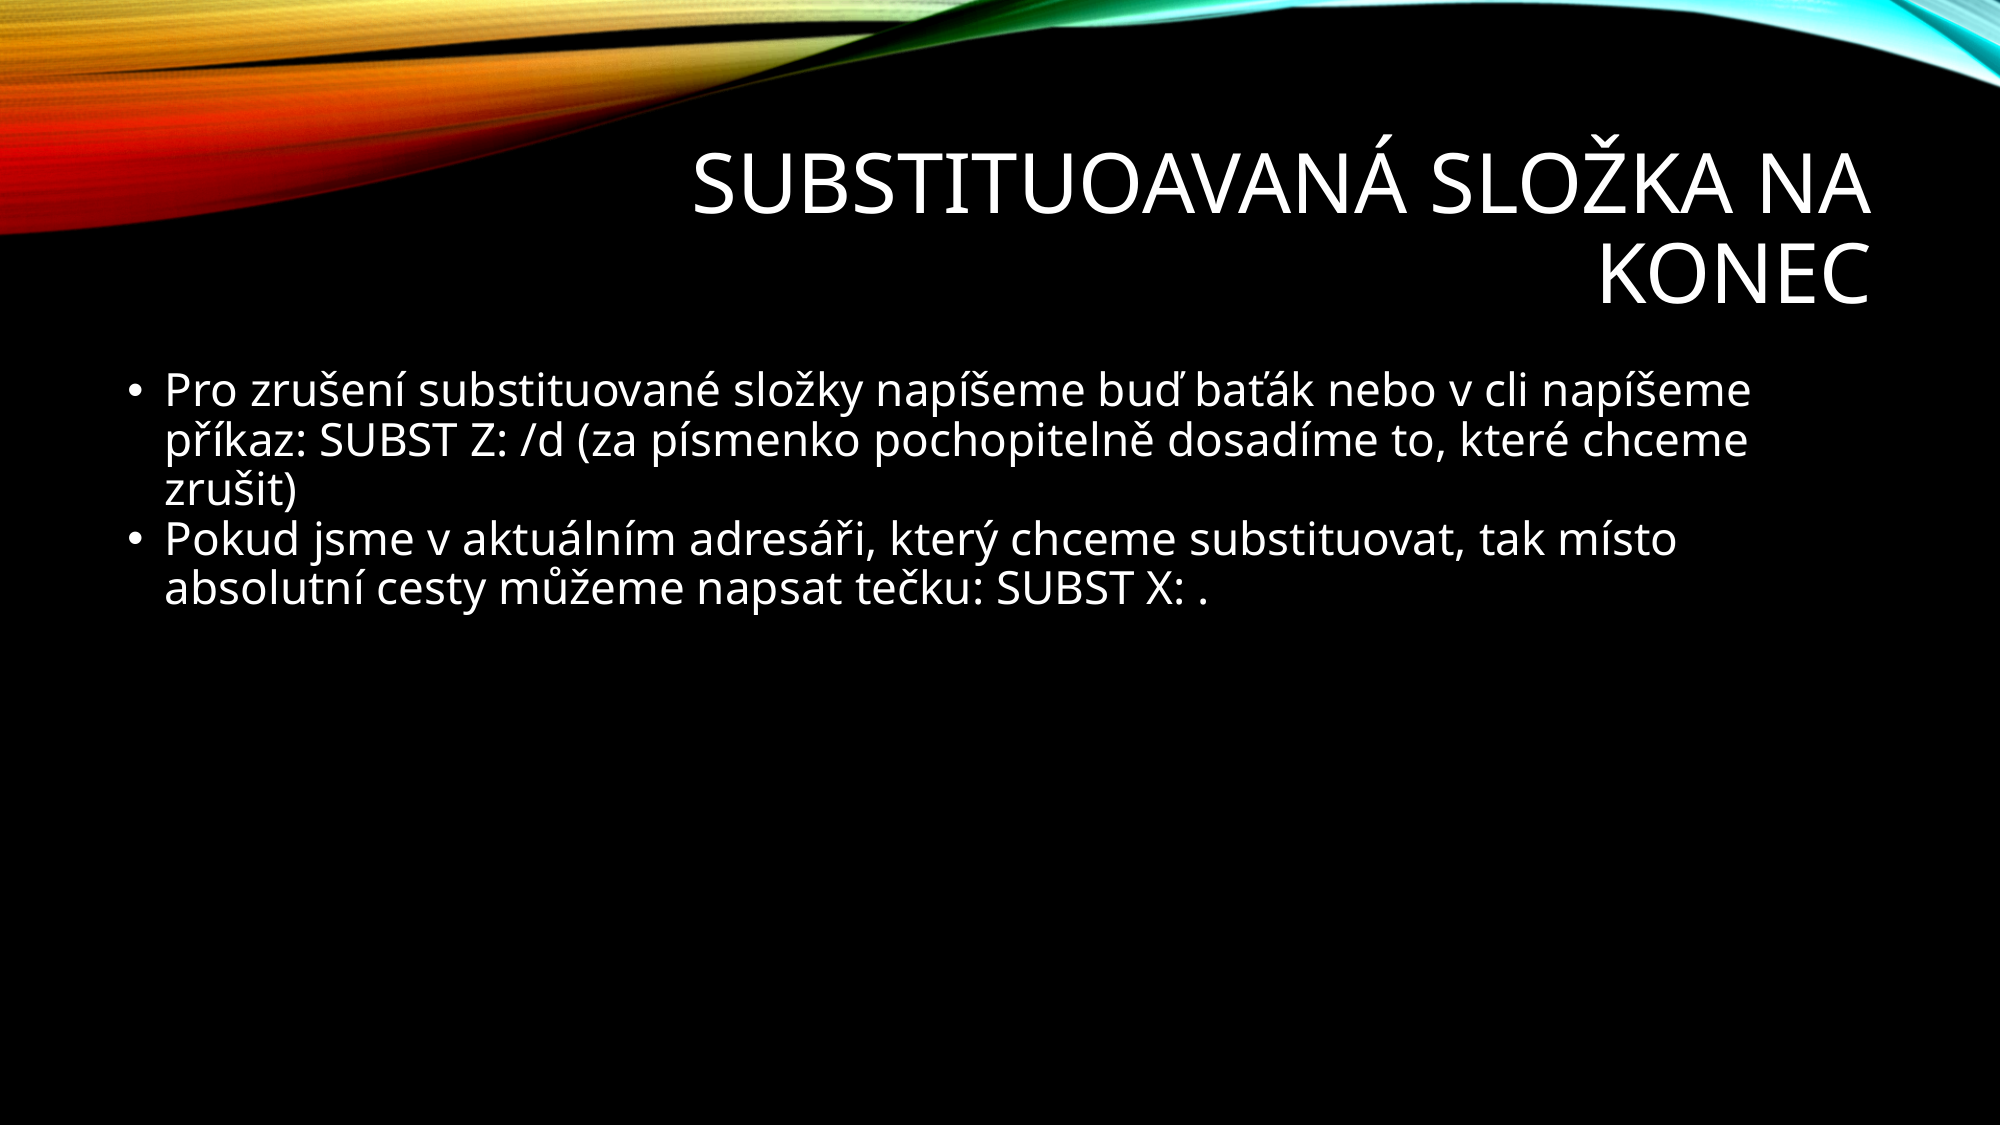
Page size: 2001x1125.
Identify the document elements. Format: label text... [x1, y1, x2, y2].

text_box Pro zrušení substituované složky napíšeme buď baťák nebo v cli napíšeme příkaz: SUBST Z: /d (za písmenko pochopitelně dosadíme to, které chceme zrušit) Pokud jsme v aktuálním adresáři, který chceme substituovat, tak místo absolutní cesty můžeme napsat tečku: SUBST X: . [112, 360, 1888, 1021]
text_box Substituoavaná složka na konec [474, 125, 1888, 338]
picture [0, 0, 2000, 237]
